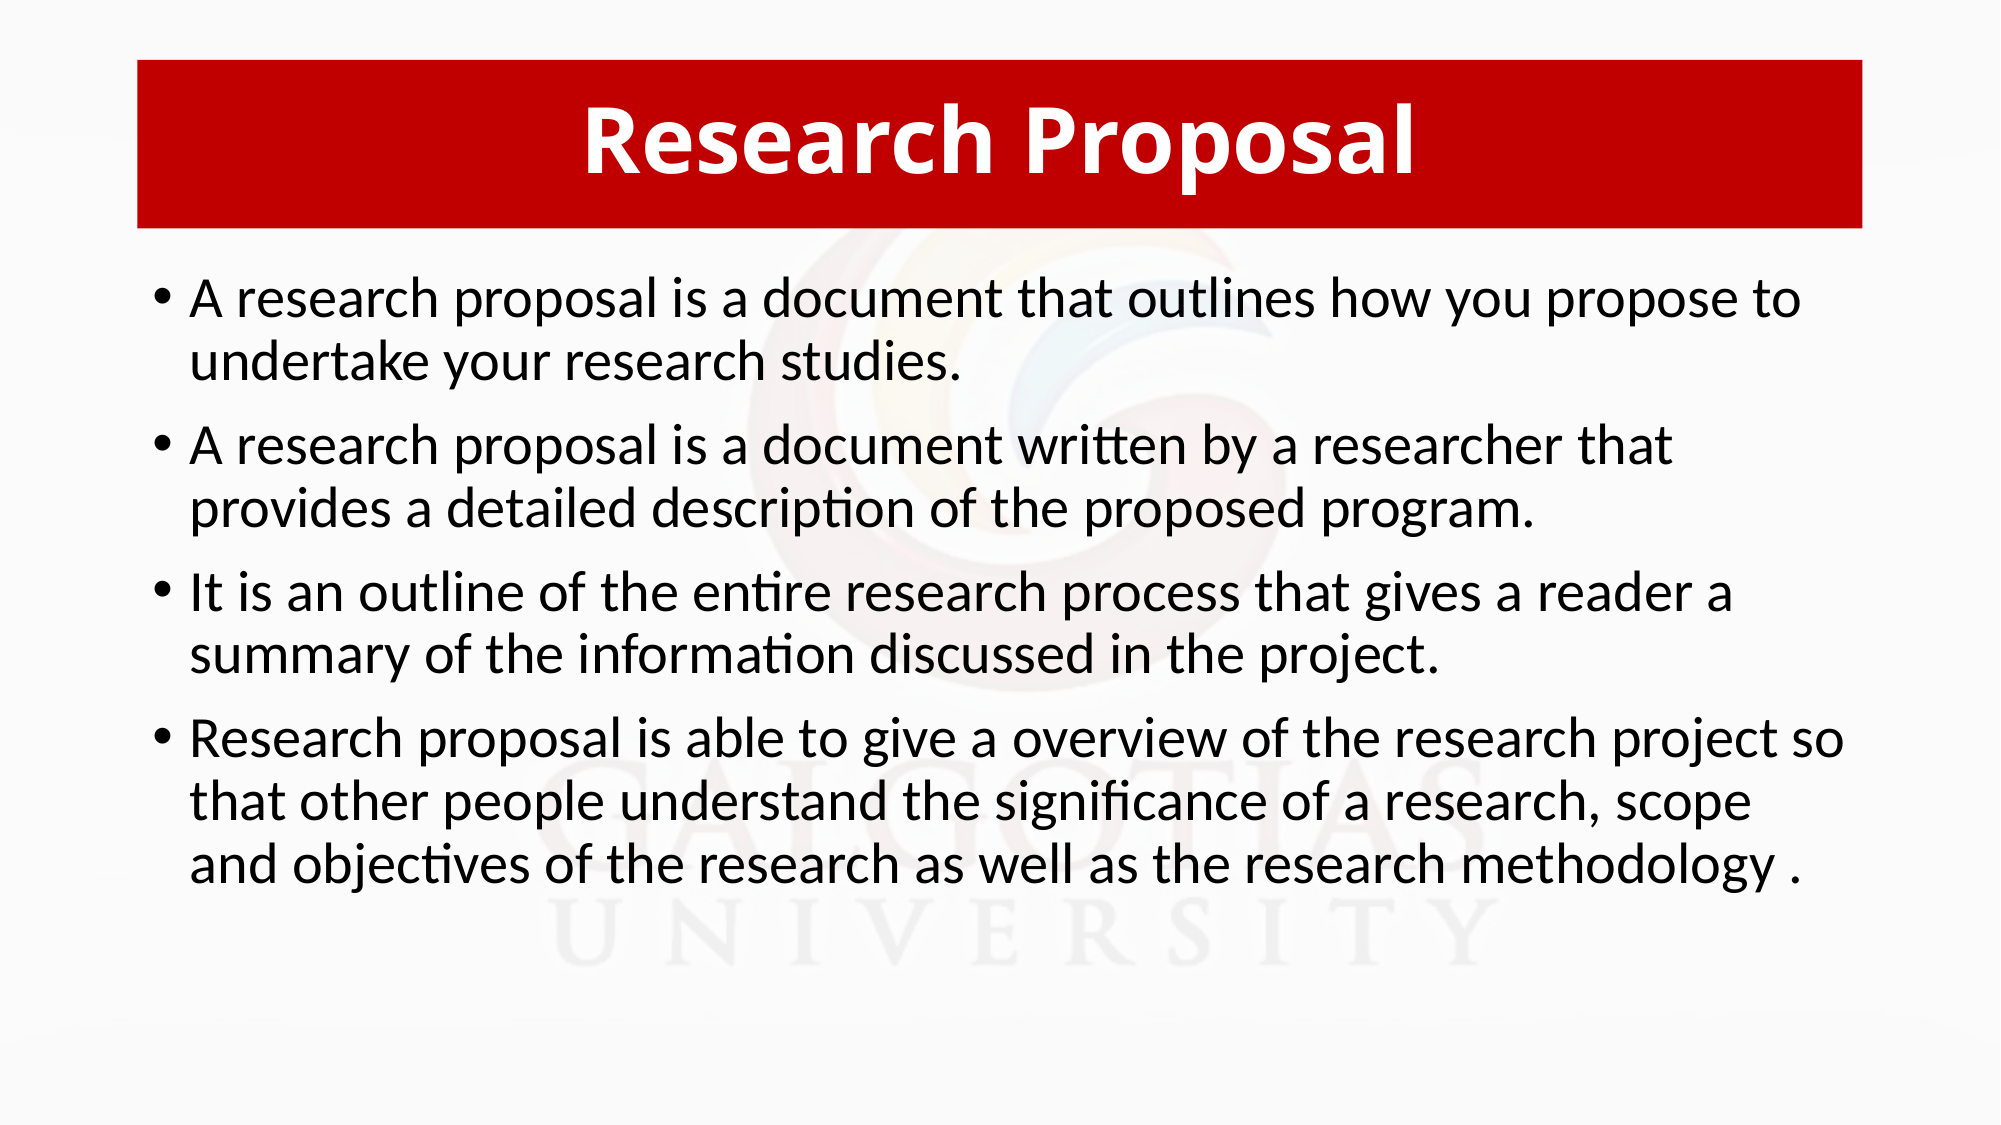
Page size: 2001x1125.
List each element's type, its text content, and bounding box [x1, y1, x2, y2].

title Research Proposal [137, 59, 1863, 229]
list A research proposal is a document that outlines how you propose to undertake your research studies. A research proposal is a document written by a researcher that provides a detailed description of the proposed program. It is an outline of the entire research process that gives a reader a summary of the information discussed in the project. Research proposal is able to give a overview of the research project so that other people understand the significance of a research, scope and objectives of the research as well as the research methodology . [137, 259, 1863, 1014]
